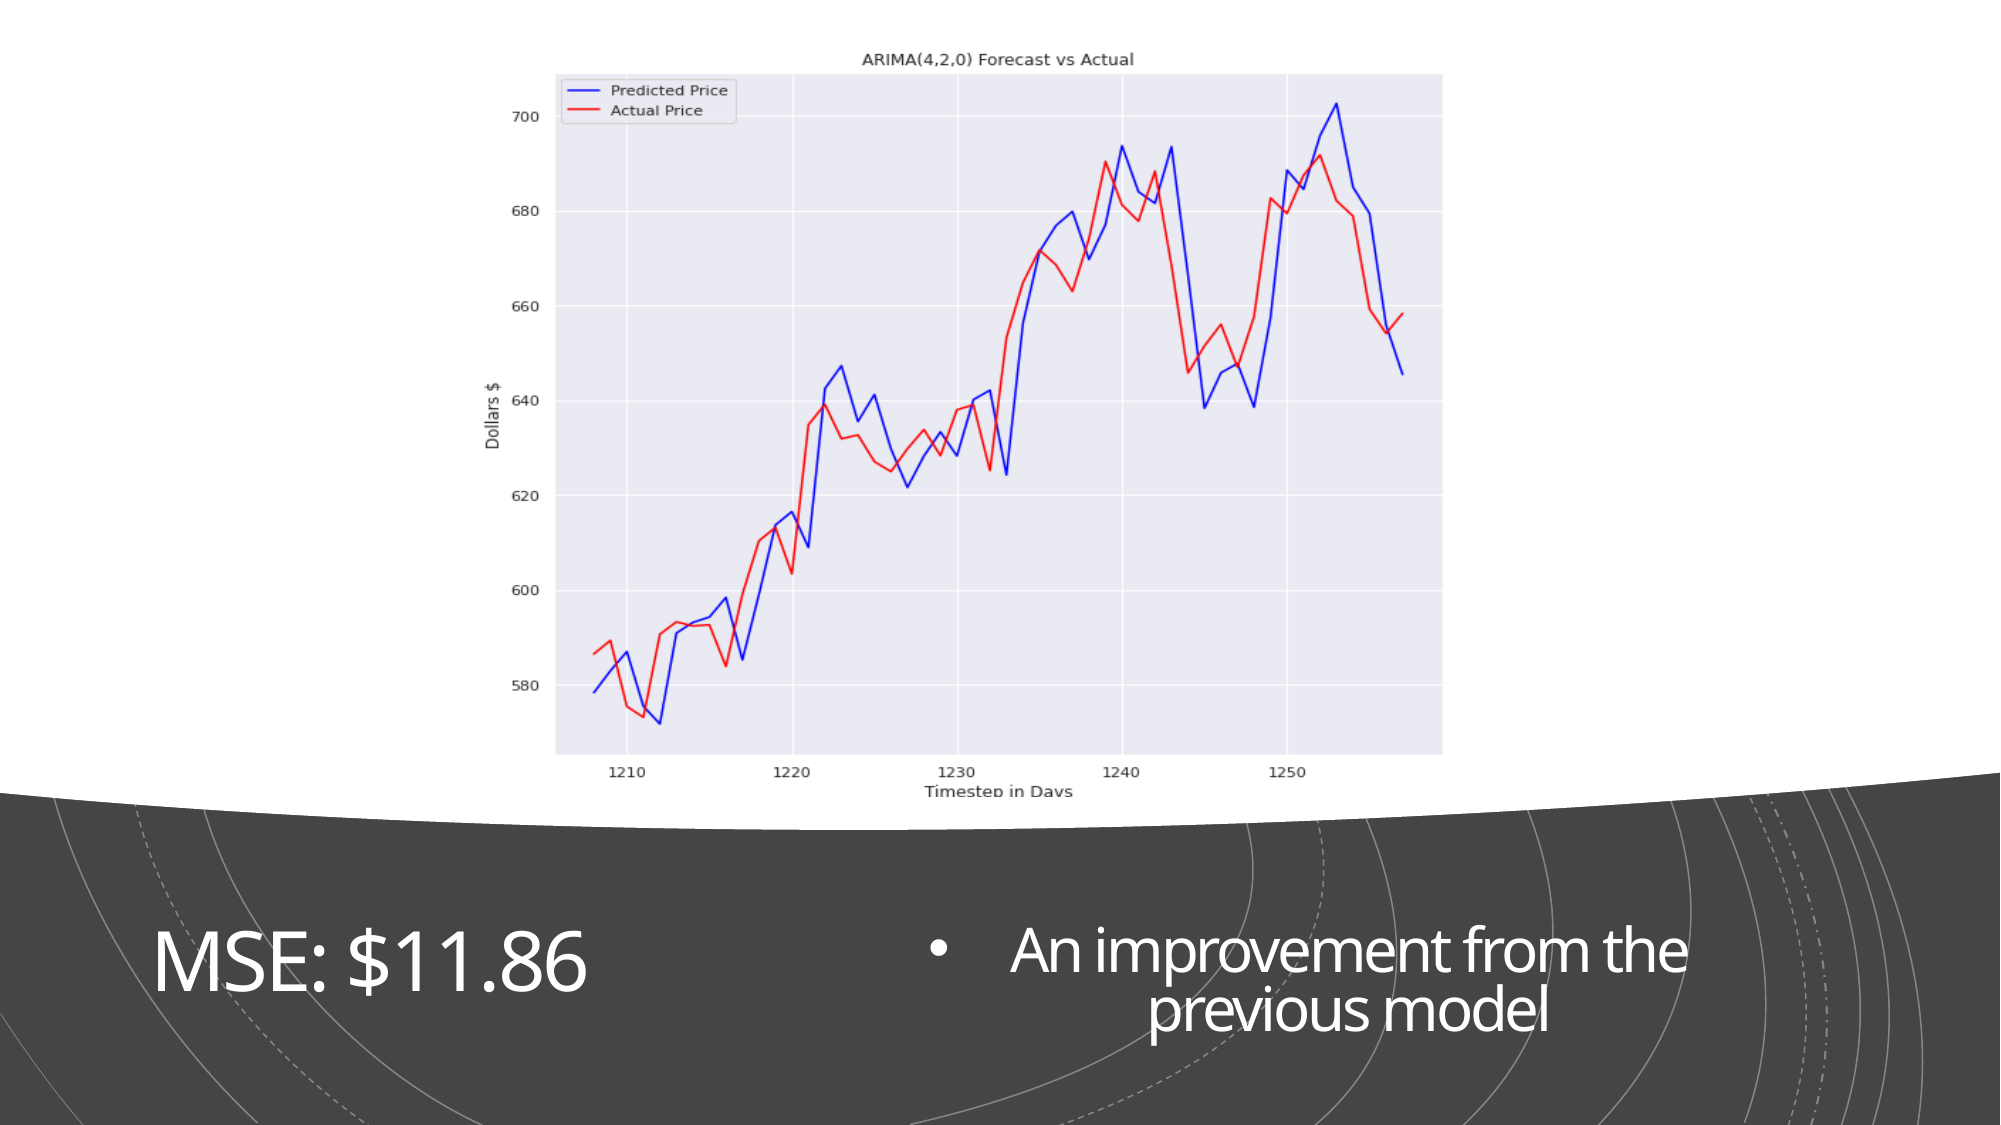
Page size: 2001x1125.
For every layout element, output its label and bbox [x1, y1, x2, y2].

picture [476, 43, 1453, 797]
text_box [0, 0, 2000, 1125]
